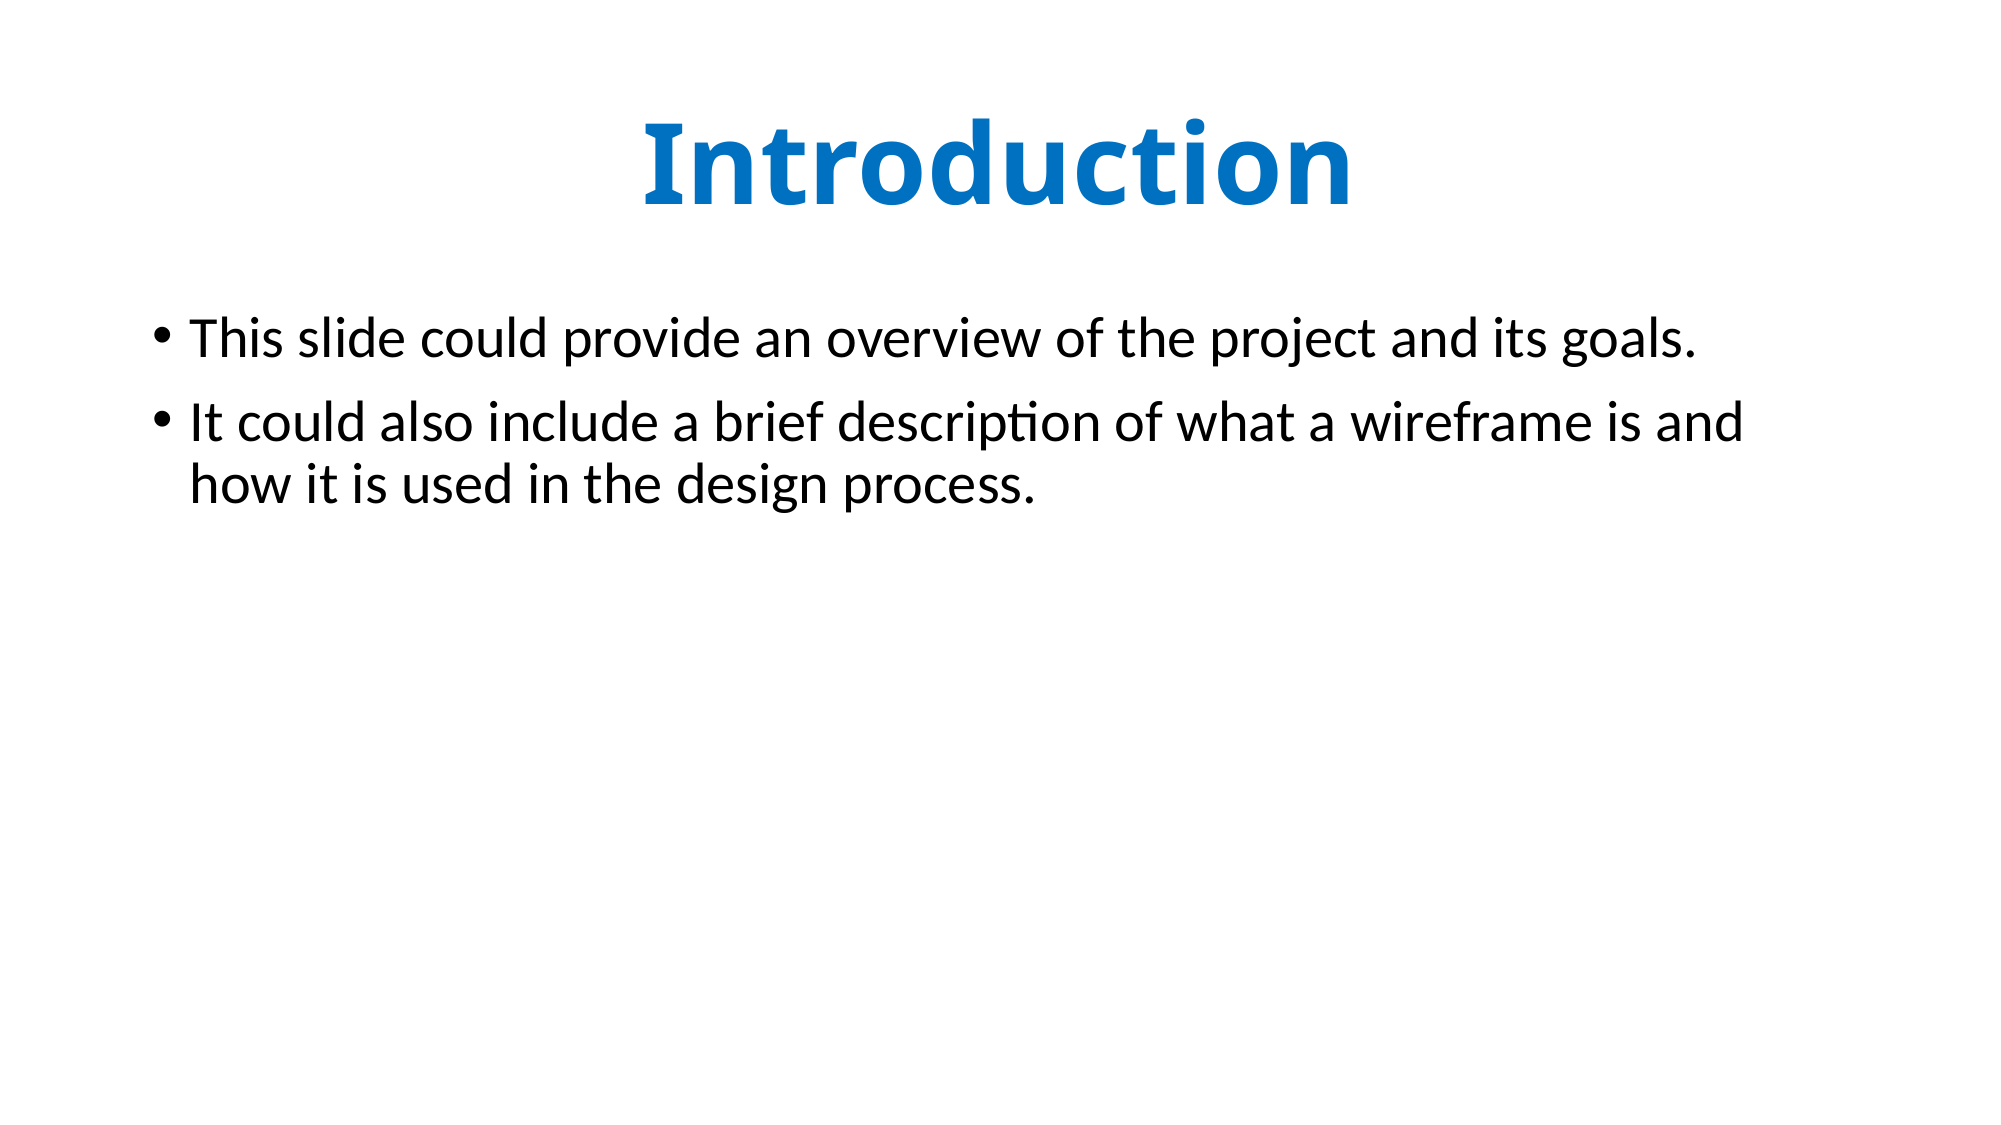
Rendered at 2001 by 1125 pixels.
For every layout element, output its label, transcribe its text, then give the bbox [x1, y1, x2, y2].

list This slide could provide an overview of the project and its goals. It could also include a brief description of what a wireframe is and how it is used in the design process. [137, 299, 1863, 1014]
title Introduction [137, 59, 1863, 278]
